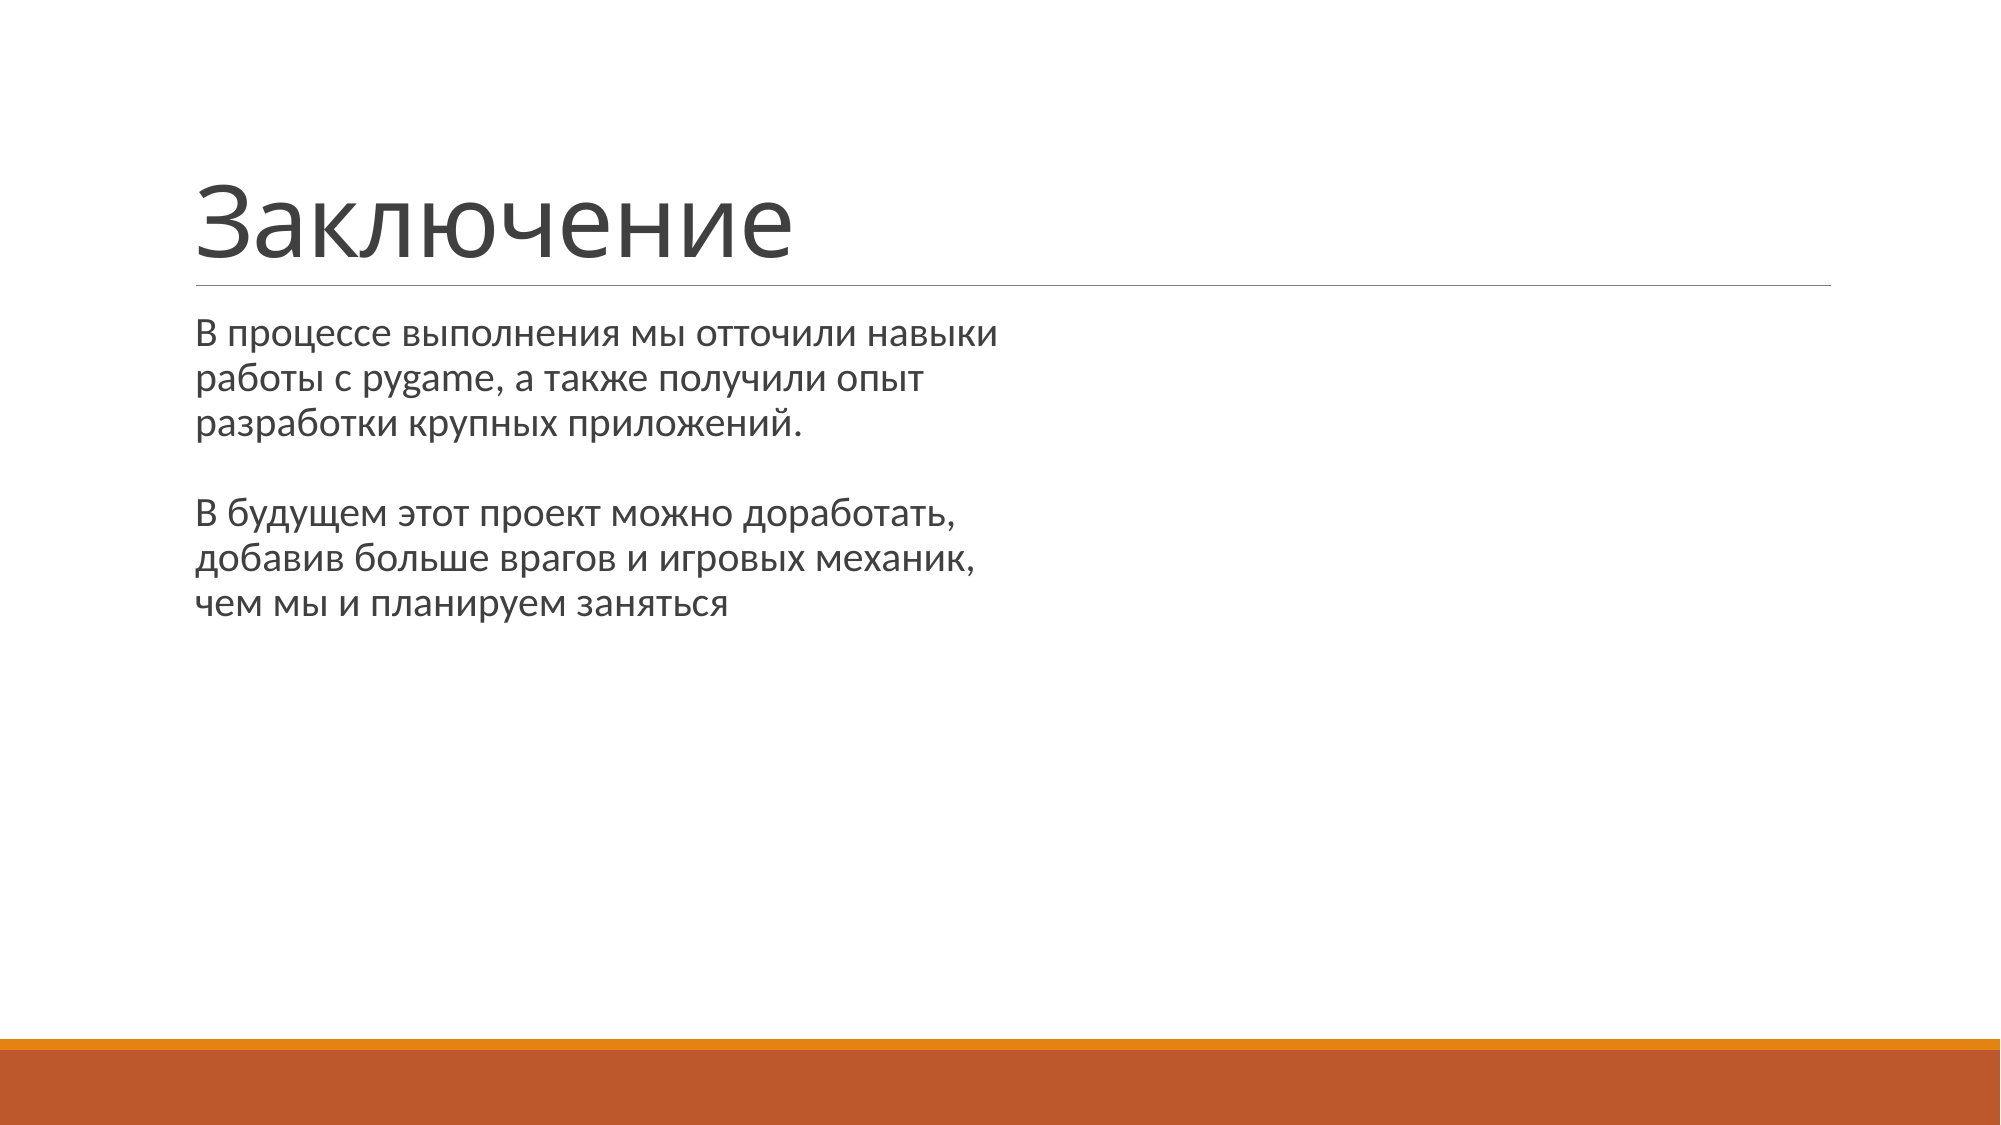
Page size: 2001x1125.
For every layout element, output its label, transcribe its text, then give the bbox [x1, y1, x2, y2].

list В процессе выполнения мы отточили навыки работы с pygame, а также получили опыт разработки крупных приложений. В будущем этот проект можно доработать, добавив больше врагов и игровых механик, чем мы и планируем заняться [180, 302, 1011, 963]
title Заключение [180, 47, 1830, 285]
